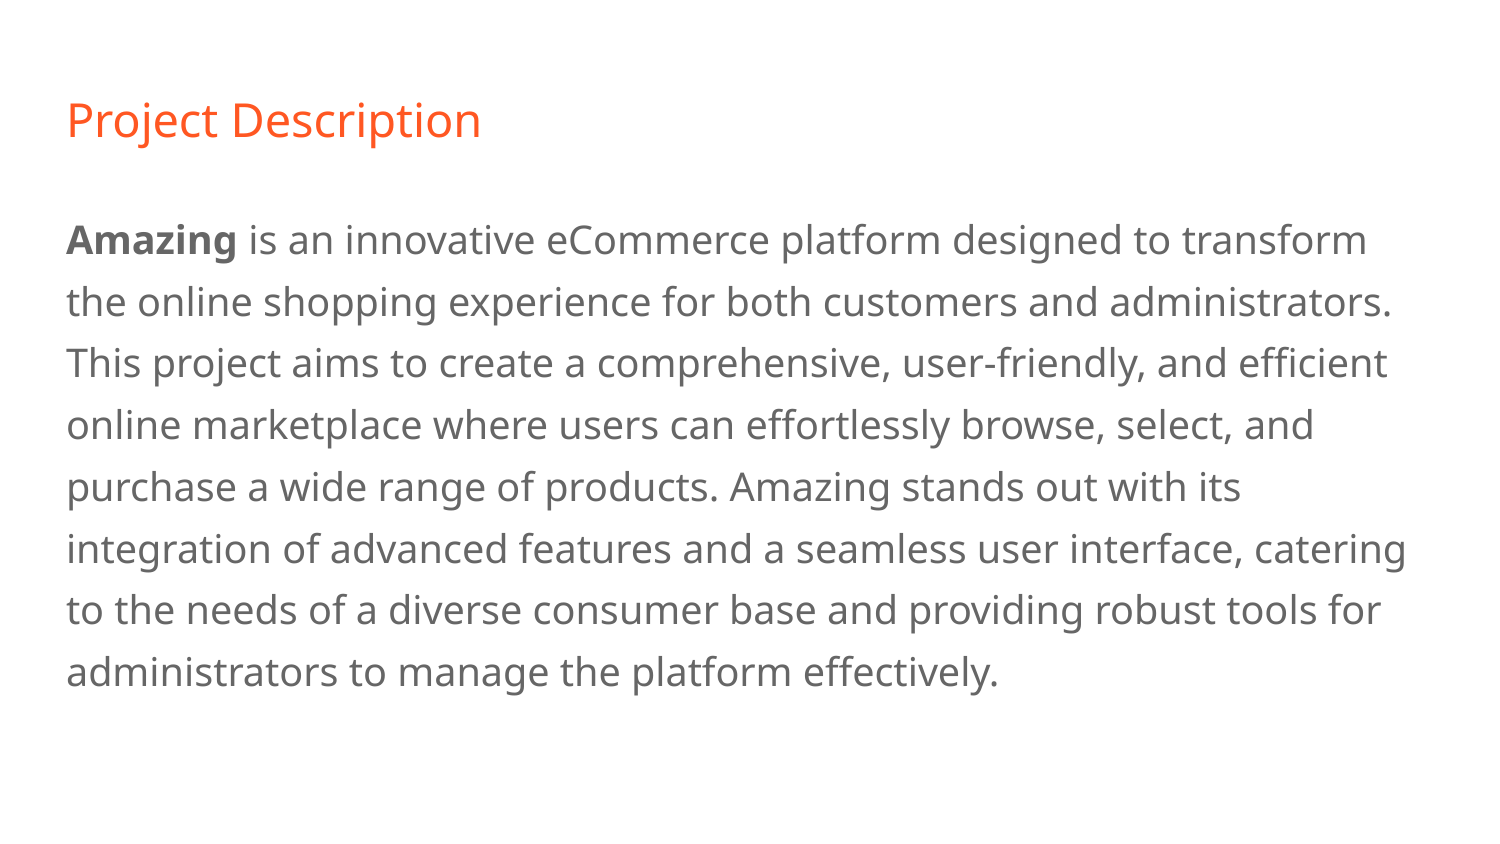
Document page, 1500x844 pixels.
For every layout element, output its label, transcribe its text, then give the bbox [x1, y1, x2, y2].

list Amazing is an innovative eCommerce platform designed to transform the online shopping experience for both customers and administrators. This project aims to create a comprehensive, user-friendly, and efficient online marketplace where users can effortlessly browse, select, and purchase a wide range of products. Amazing stands out with its integration of advanced features and a seamless user interface, catering to the needs of a diverse consumer base and providing robust tools for administrators to manage the platform effectively. [51, 189, 1449, 750]
title Project Description [51, 72, 1449, 167]
